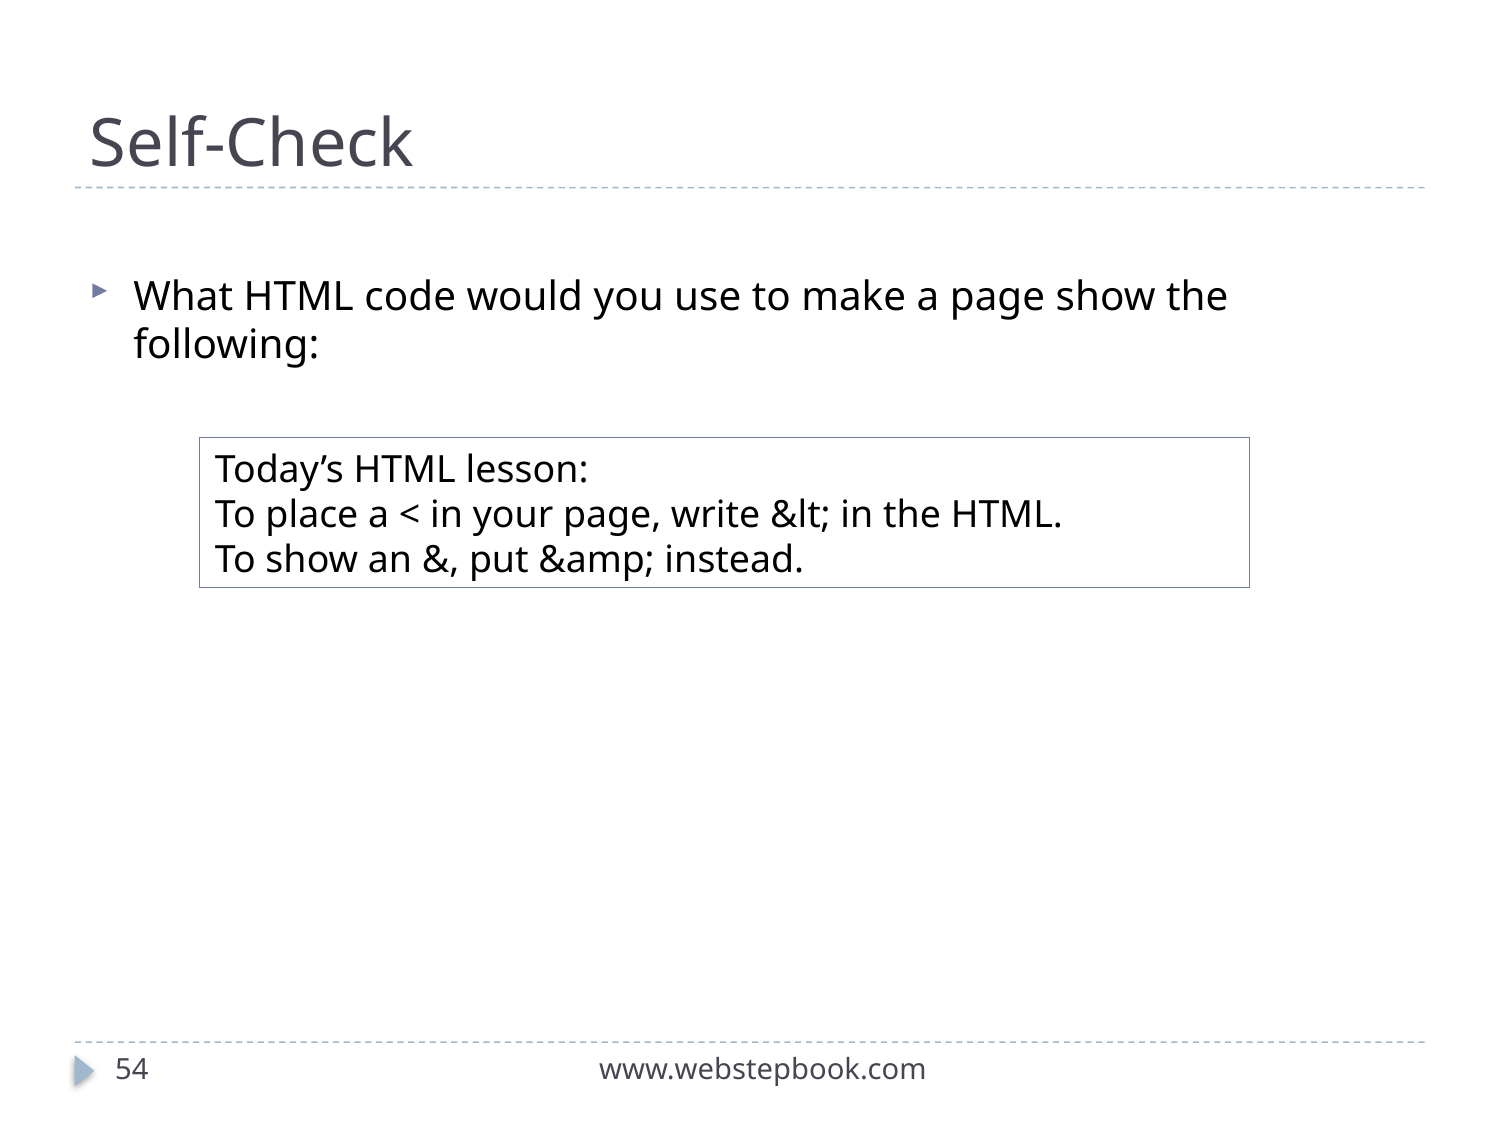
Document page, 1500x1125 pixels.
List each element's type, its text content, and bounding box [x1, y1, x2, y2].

footer www.webstepbook.com [475, 1042, 1051, 1103]
list What HTML code would you use to make a page show the following: [75, 262, 1425, 375]
slide_number 54 [100, 1042, 426, 1103]
title Self-Check [75, 24, 1425, 188]
text_box Today’s HTML lesson: To place a < in your page, write &lt; in the HTML. To show an &, put &amp; instead. [199, 437, 1250, 588]
